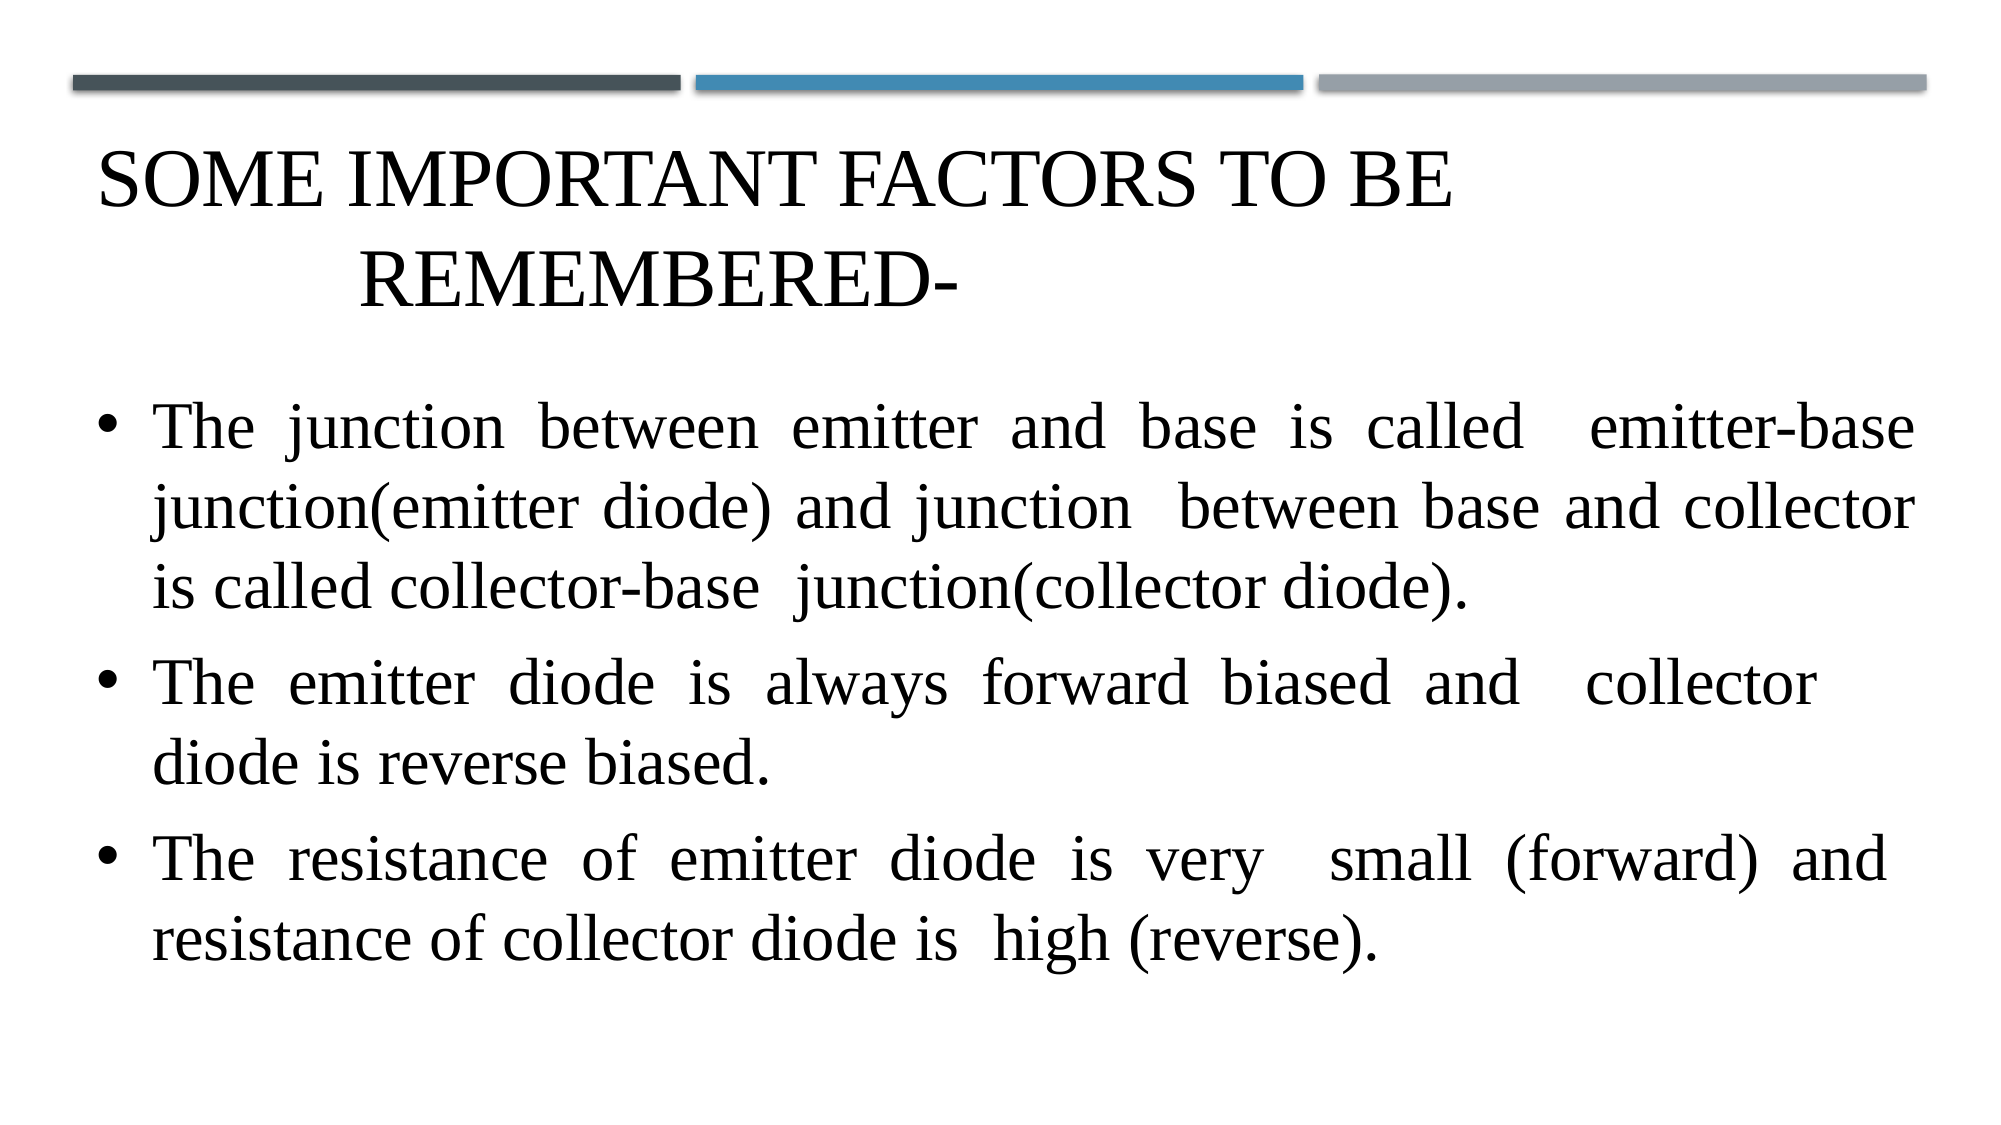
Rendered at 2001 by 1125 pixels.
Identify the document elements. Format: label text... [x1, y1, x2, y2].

text_box The junction between emitter and base is called emitter-base junction(emitter diode) and junction between base and collector is called collector-base junction(collector diode). The emitter diode is always forward biased and collector diode is reverse biased. The resistance of emitter diode is very small (forward) and resistance of collector diode is high (reverse). [94, 380, 1917, 974]
title Some important factors to be remembered- [94, 120, 1917, 323]
